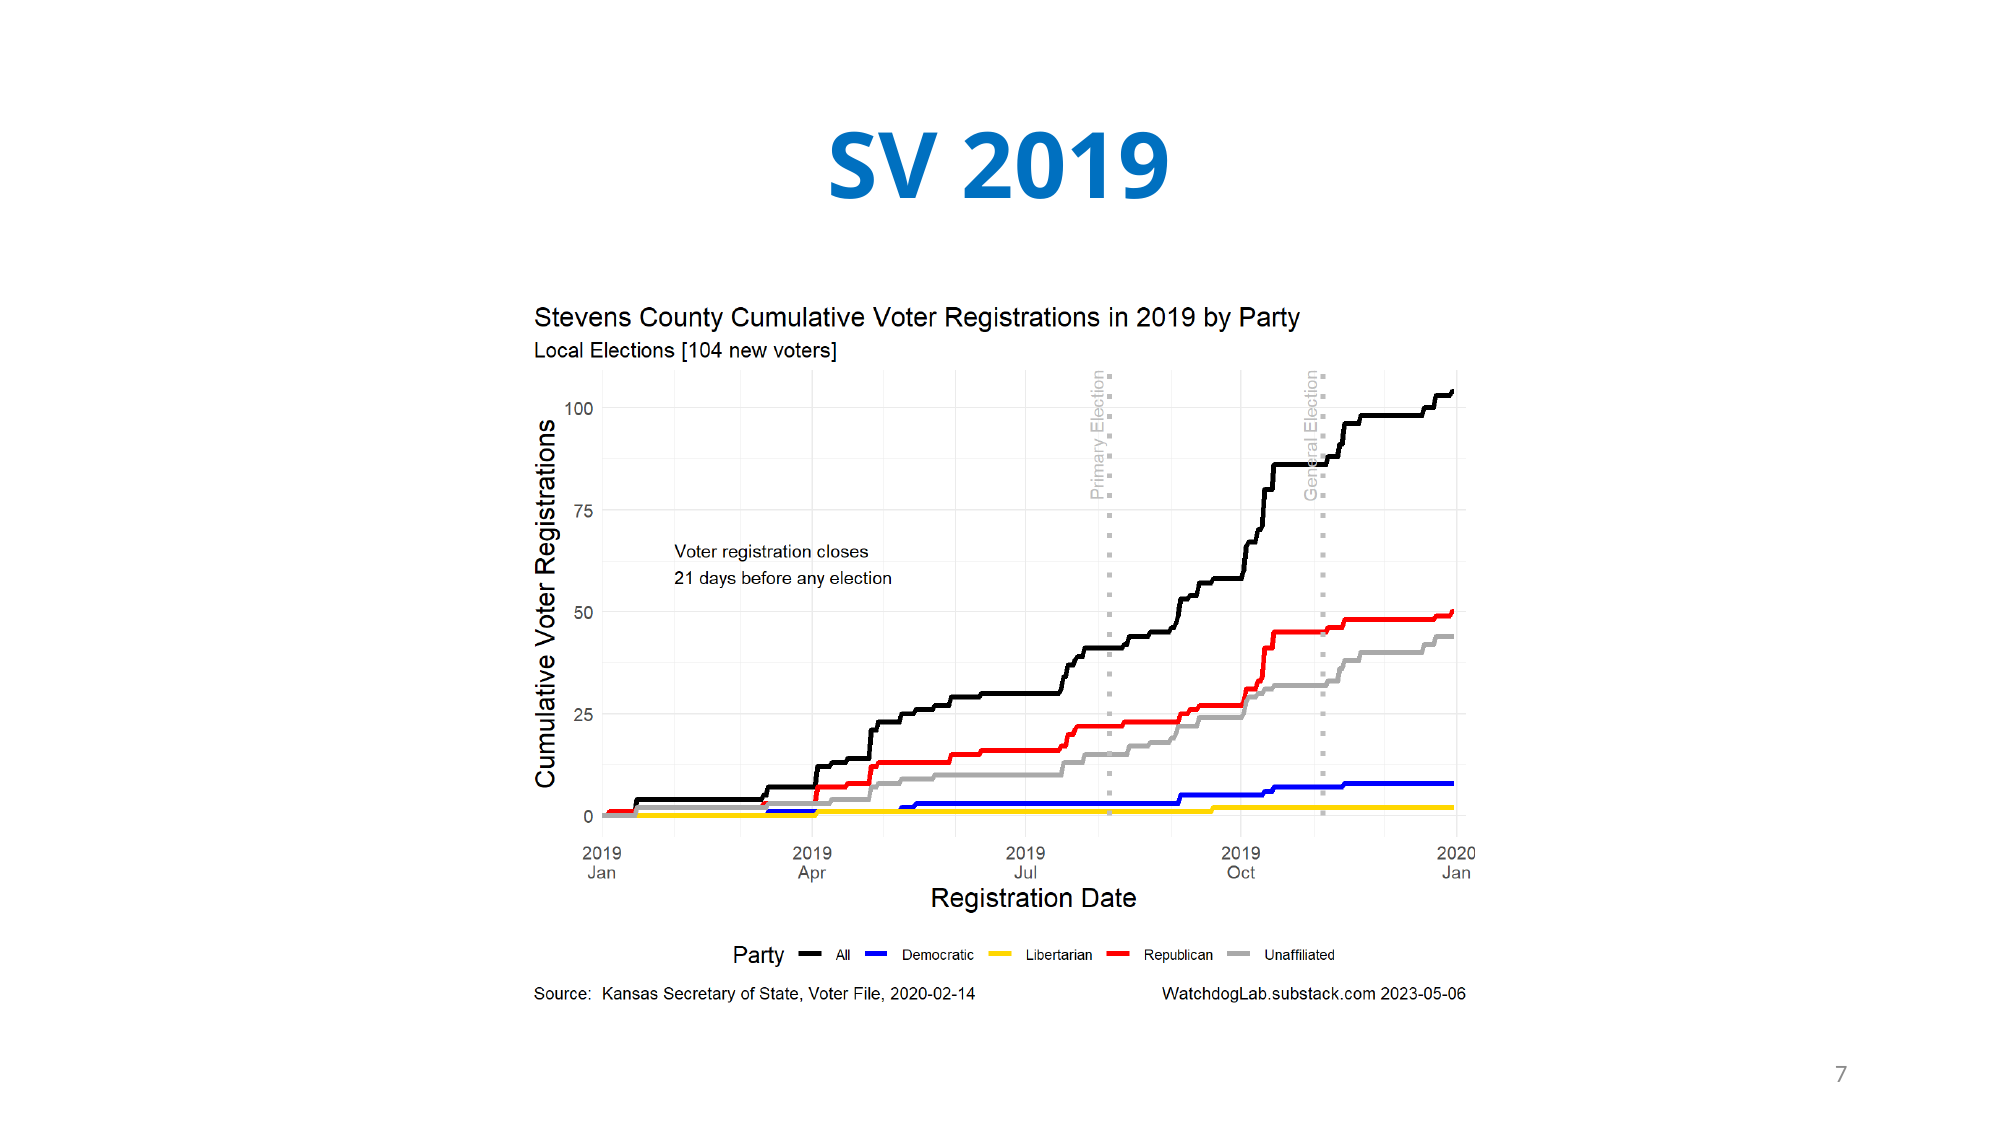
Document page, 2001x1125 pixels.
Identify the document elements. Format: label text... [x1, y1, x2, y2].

slide_number ‹#› [1412, 1042, 1863, 1103]
picture [524, 297, 1475, 1011]
title SV 2019 [137, 59, 1863, 278]
